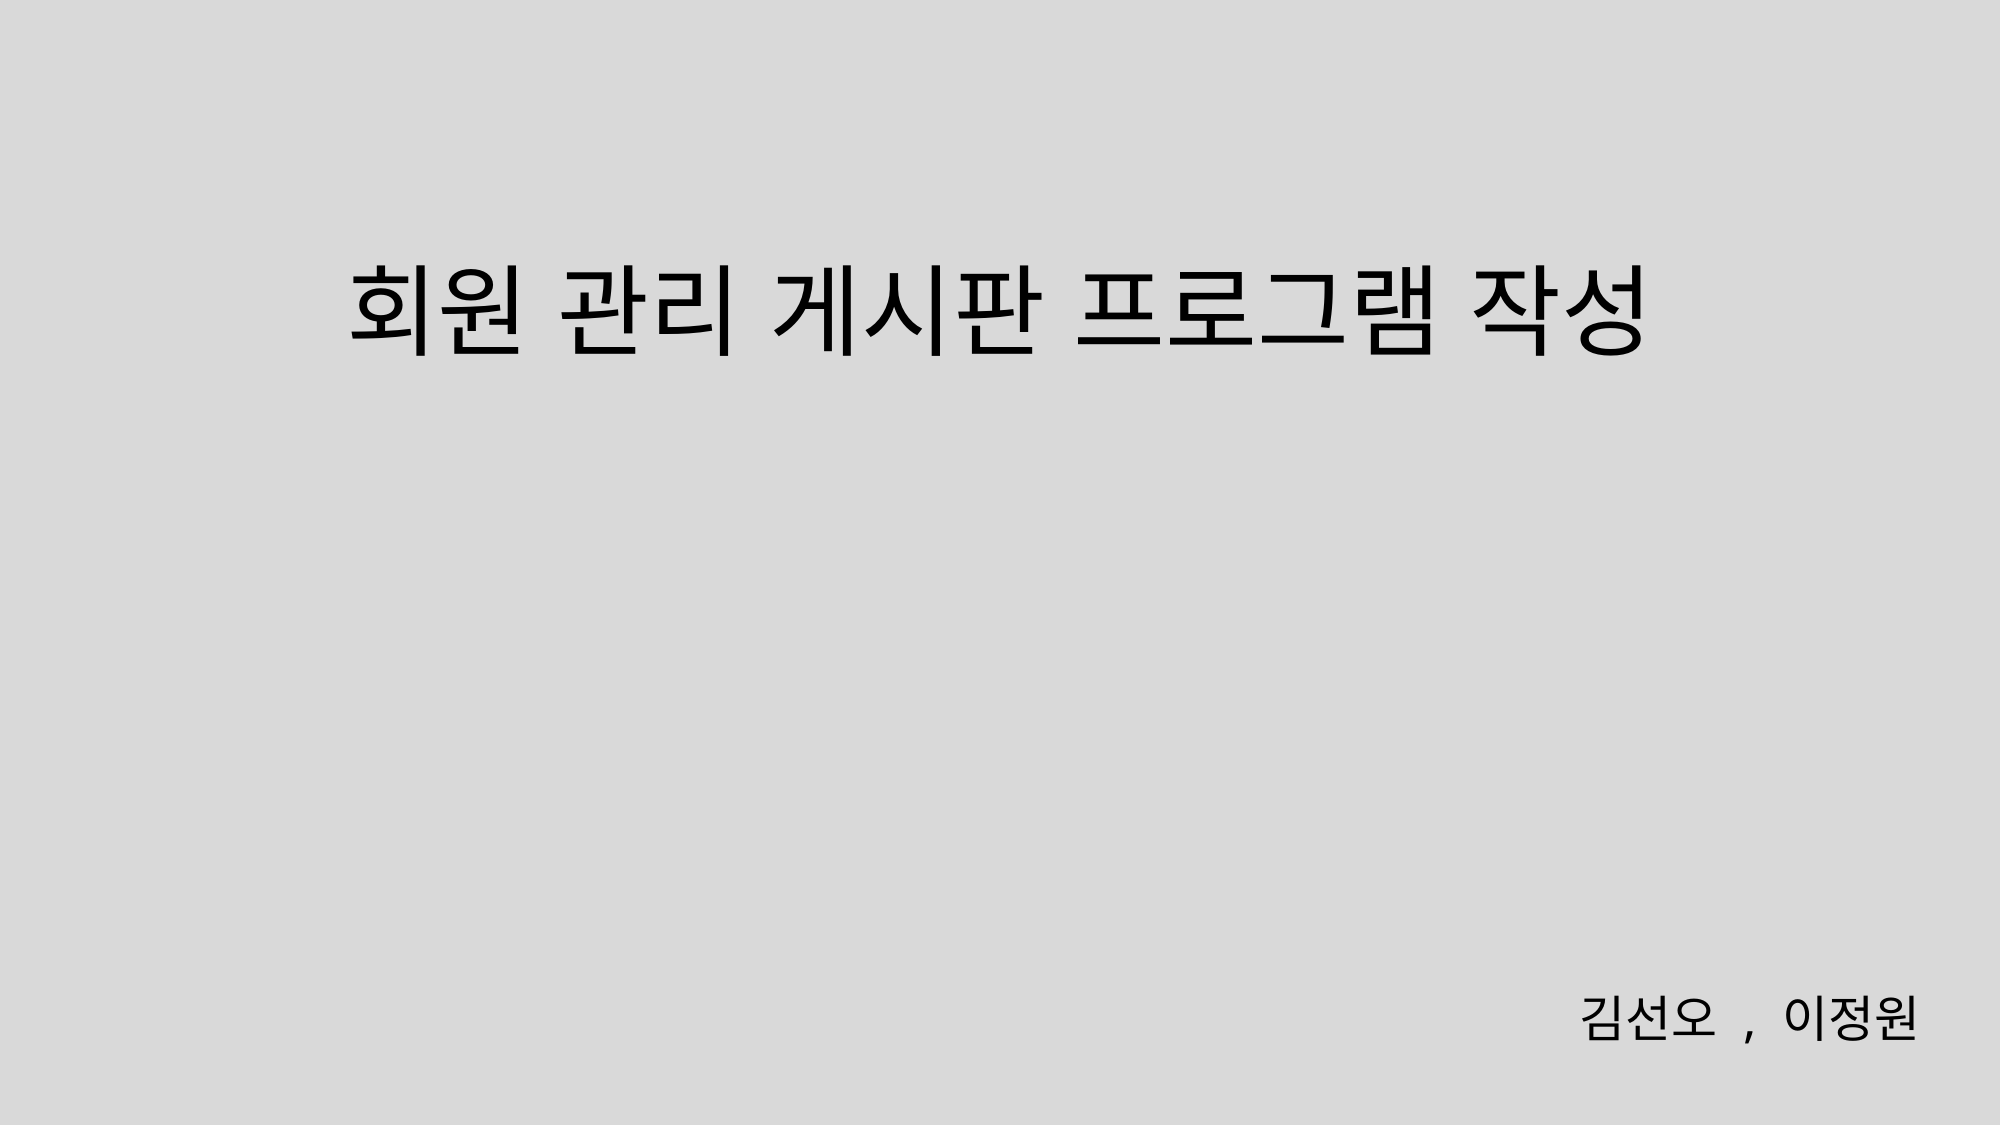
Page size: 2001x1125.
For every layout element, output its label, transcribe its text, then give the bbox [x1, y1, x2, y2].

subtitle 김선오 , 이정원 [1546, 987, 1954, 1079]
title 회원 관리 게시판 프로그램 작성 [249, 187, 1750, 378]
